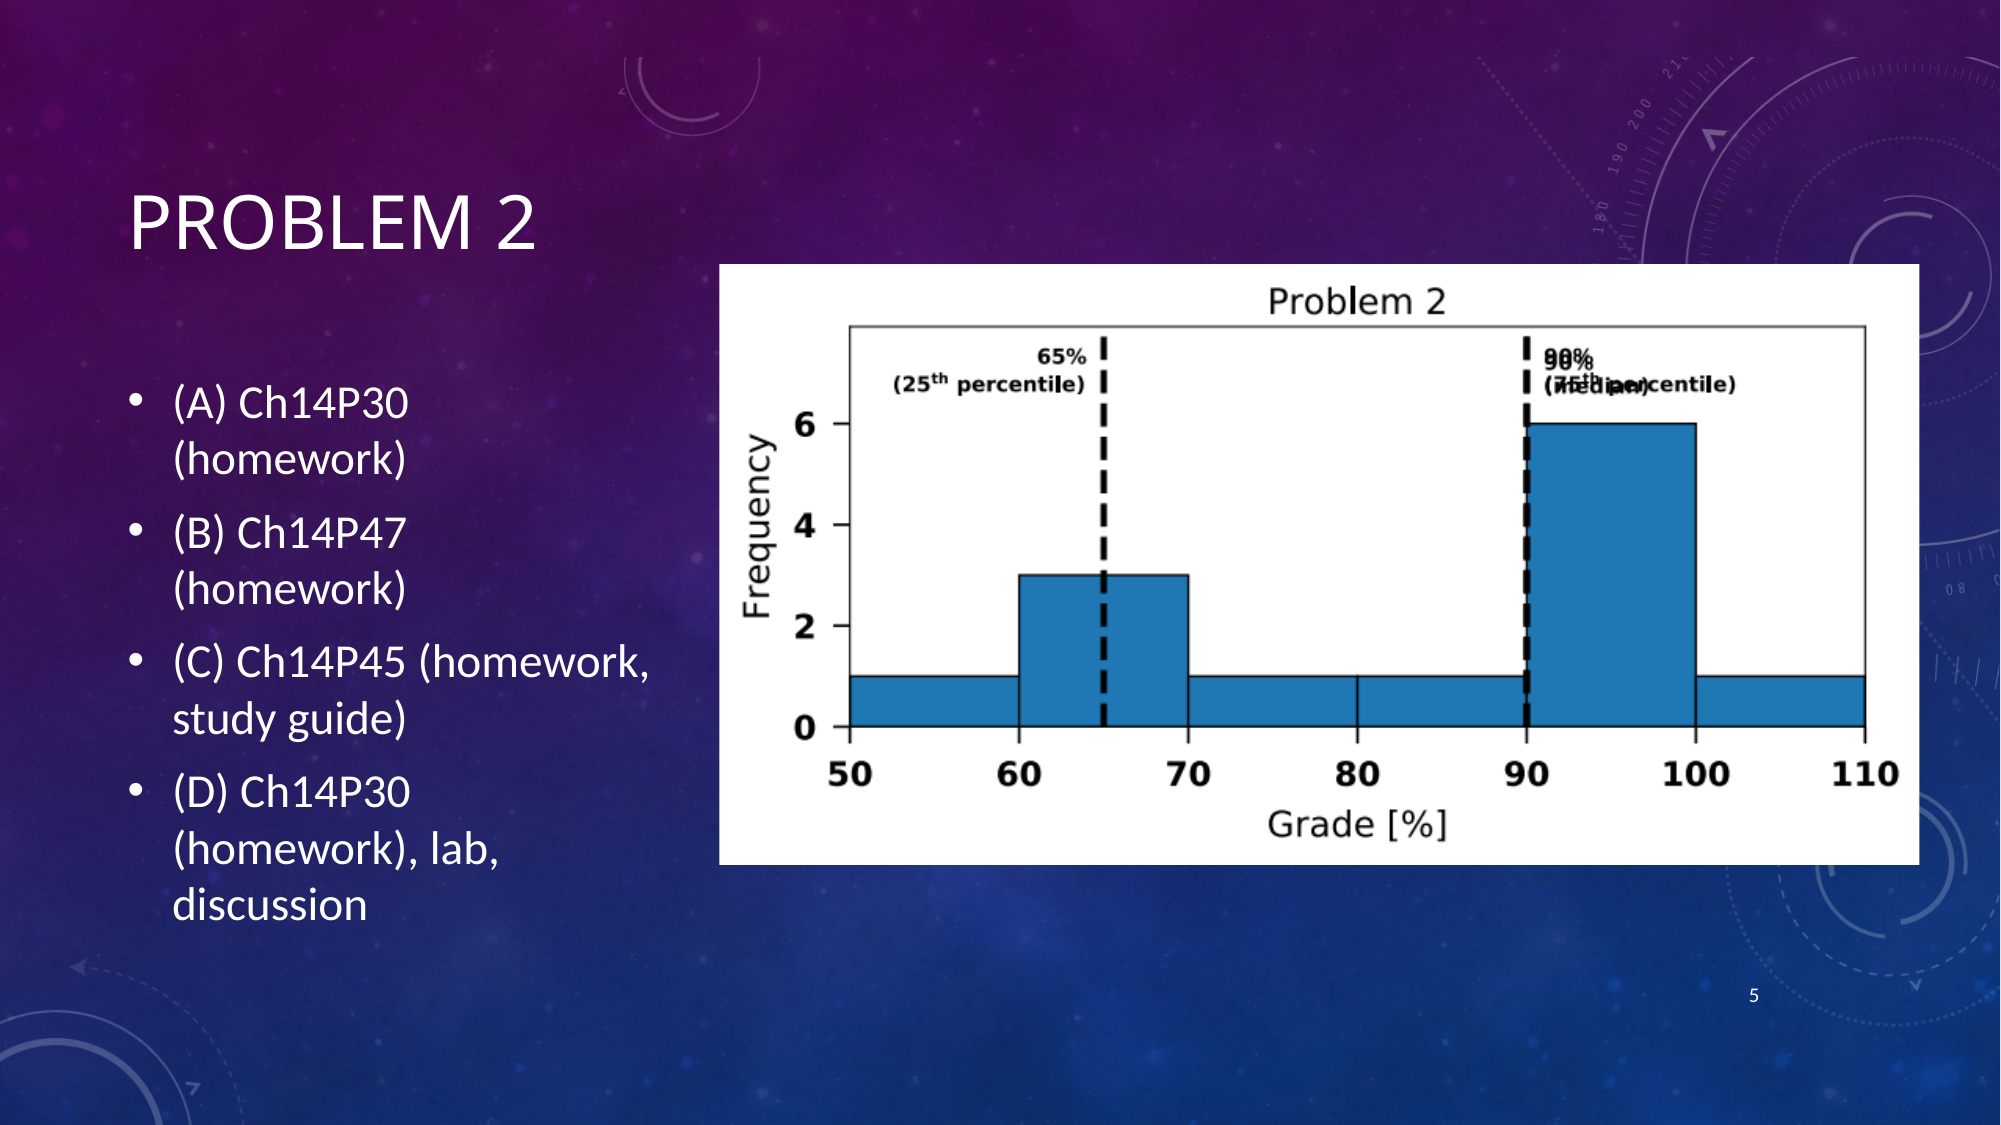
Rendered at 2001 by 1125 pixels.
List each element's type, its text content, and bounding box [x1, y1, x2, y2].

slide_number 4 [1684, 963, 1775, 1025]
title Problem 2 [112, 99, 1775, 339]
list (A) Ch14P30 (homework) (B) Ch14P47 (homework) (C) Ch14P45 (homework, study guide) (D) Ch14P30 (homework), lab, discussion [112, 351, 668, 950]
picture [0, 0, 2001, 1125]
